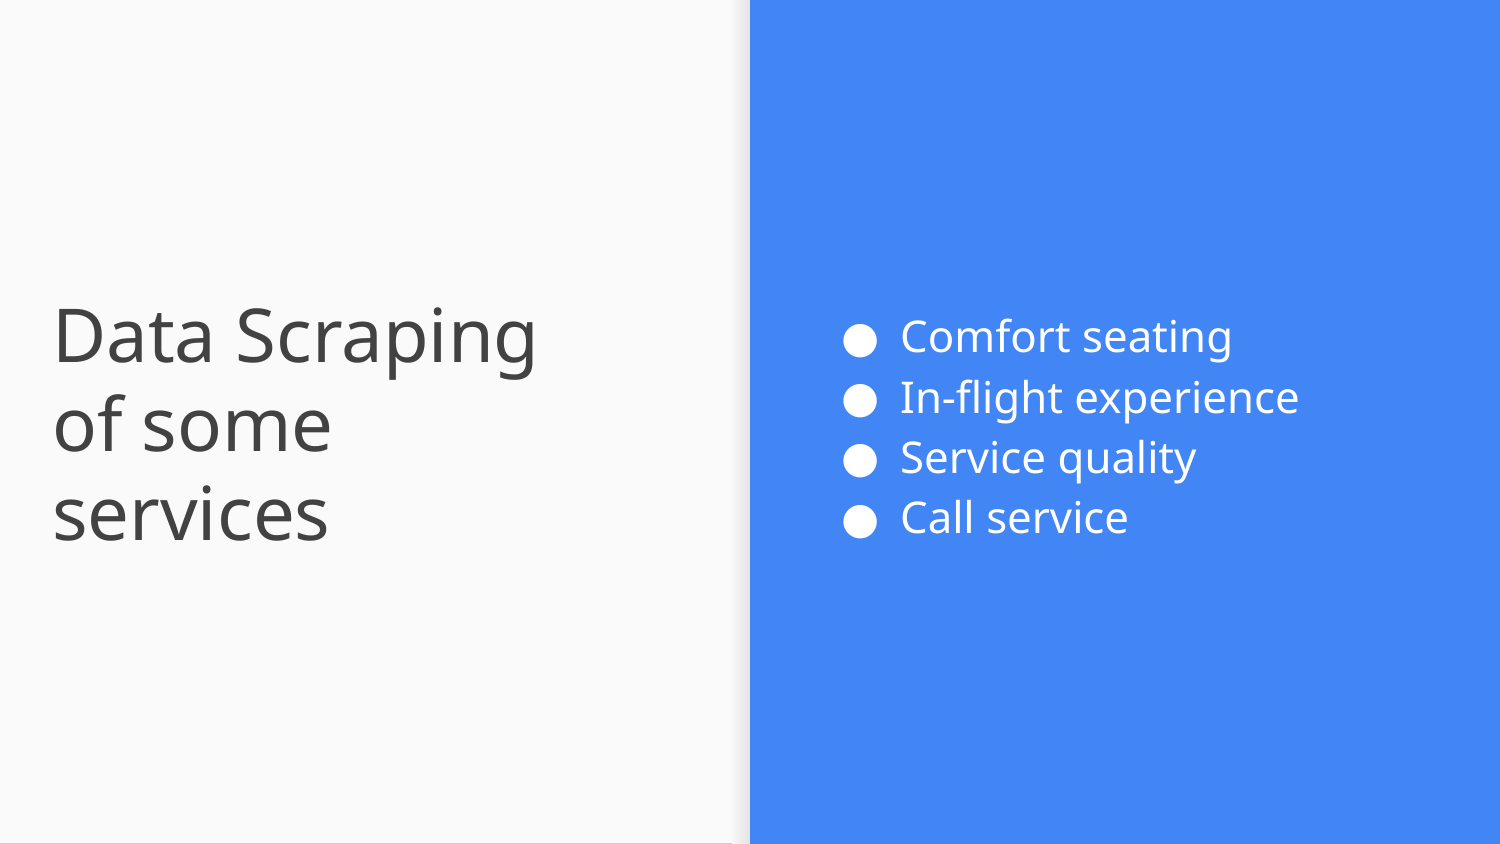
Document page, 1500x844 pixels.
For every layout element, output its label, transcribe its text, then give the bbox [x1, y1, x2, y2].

list Comfort seating In-flight experience Service quality Call service [810, 118, 1440, 725]
title Data Scraping of some services [37, 228, 561, 616]
